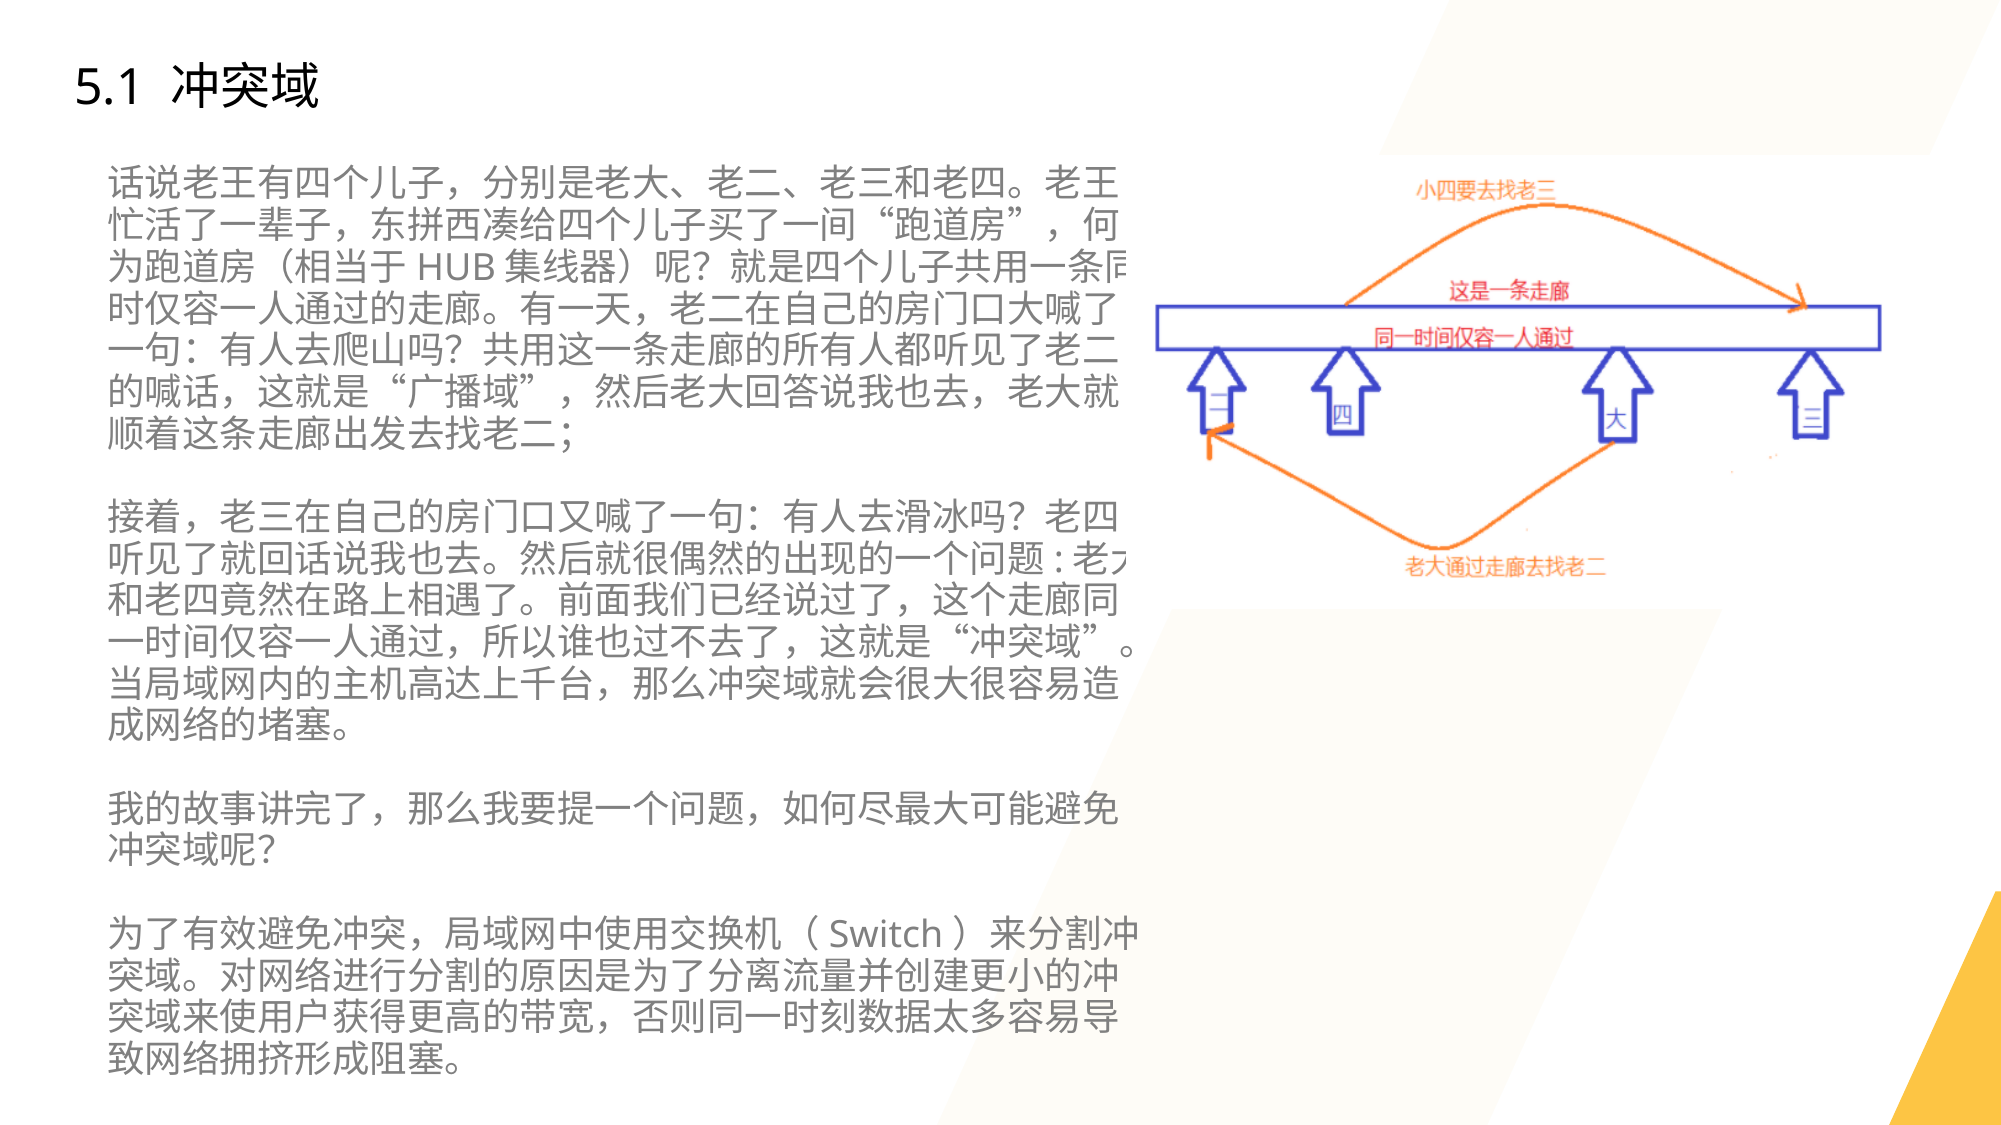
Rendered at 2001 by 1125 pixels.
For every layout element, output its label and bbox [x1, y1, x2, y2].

text_box [59, 0, 2000, 1125]
picture [1126, 155, 1963, 609]
